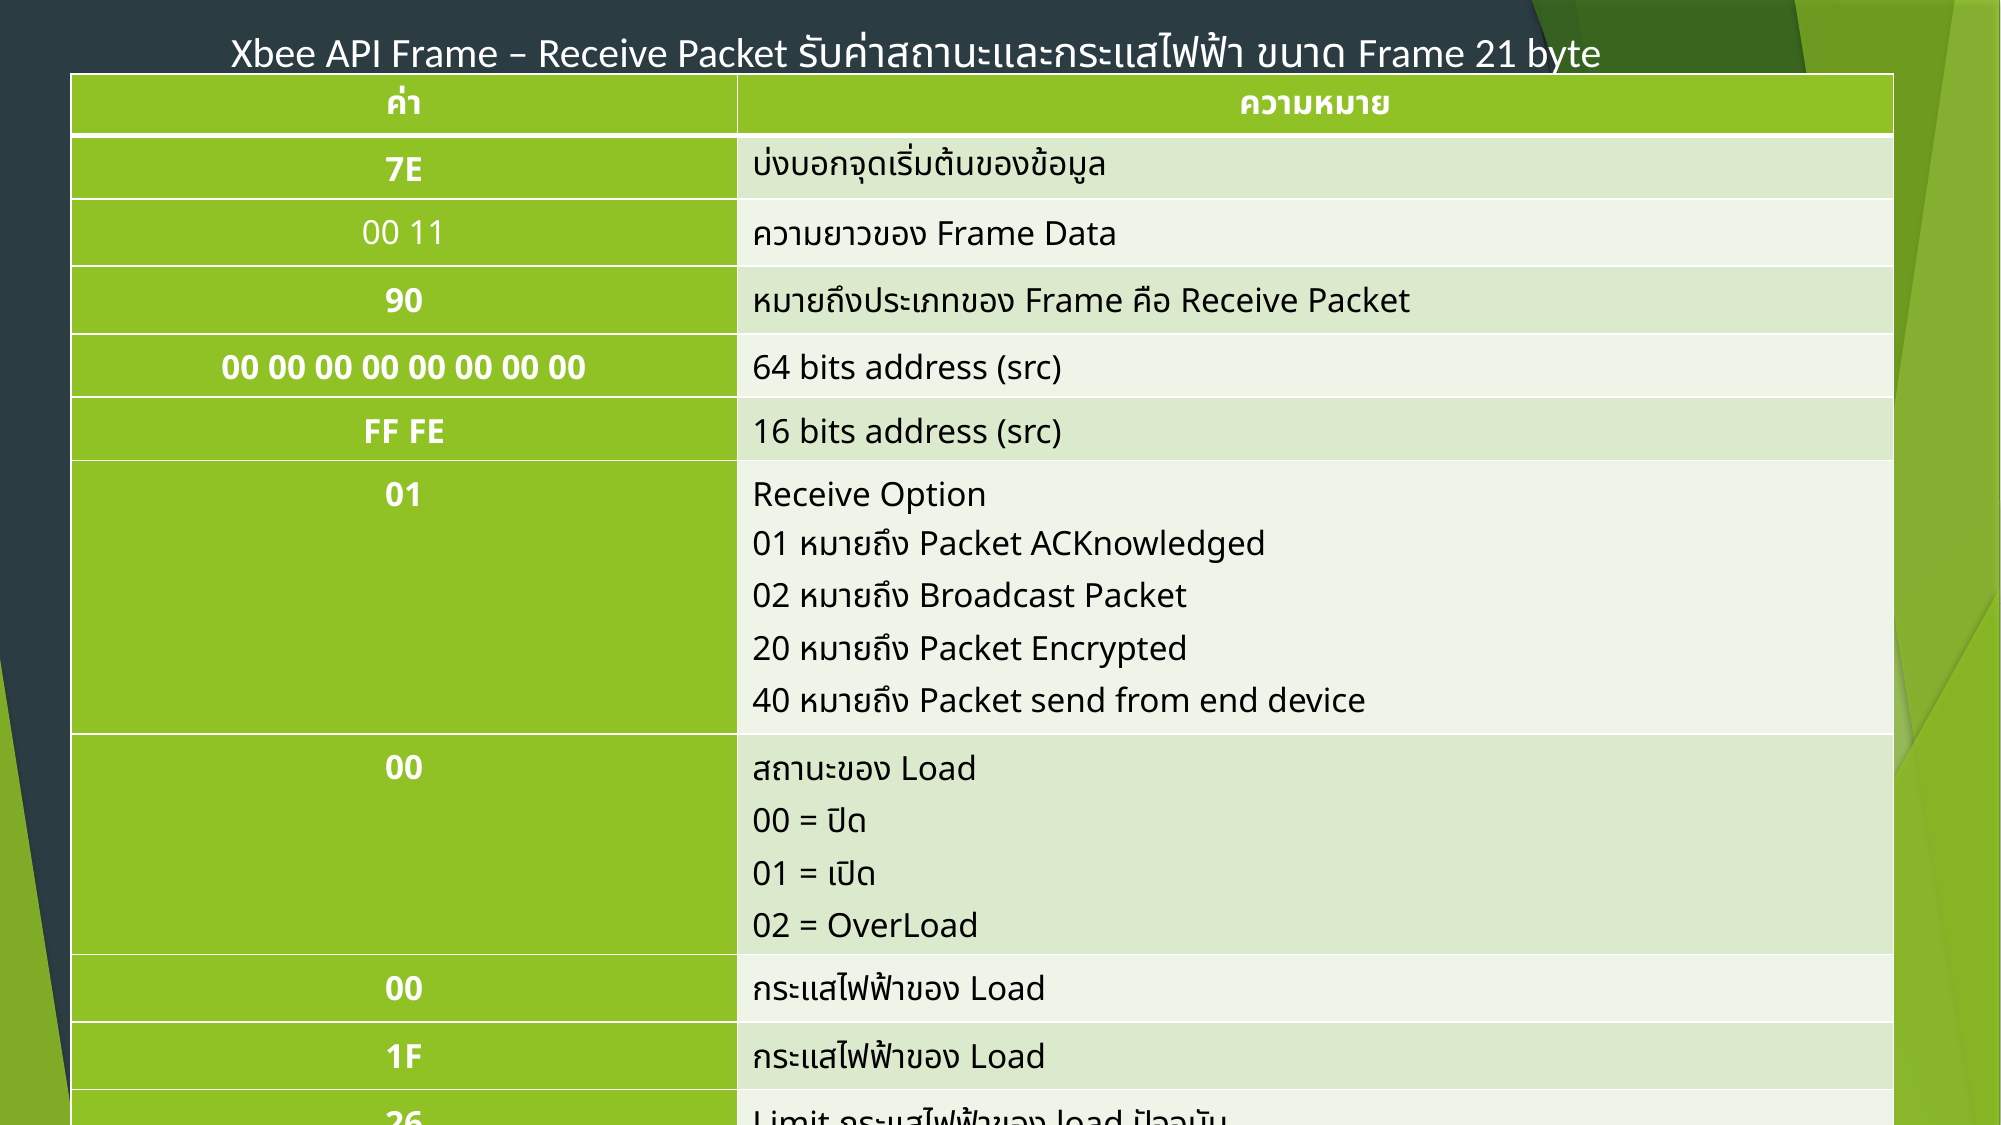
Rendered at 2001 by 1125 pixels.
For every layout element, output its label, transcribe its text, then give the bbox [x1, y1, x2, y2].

table_cell 16 bits address (src) [738, 398, 1893, 460]
table_header ความหมาย [738, 75, 1893, 133]
table_header ค่า [72, 75, 737, 133]
table_cell 64 bits address (src) [738, 335, 1893, 396]
table_cell 00 [72, 735, 737, 954]
table_cell 1F [72, 1023, 737, 1089]
table_cell Limit กระแสไฟฟ้าของ load ปัจจุบัน [738, 1090, 1893, 1125]
table_cell 26 [72, 1090, 737, 1125]
table_cell 7E [72, 138, 737, 198]
table_cell 00 11 [72, 200, 737, 265]
table_cell 00 00 00 00 00 00 00 00 [72, 335, 737, 396]
table_cell กระแสไฟฟ้าของ Load [738, 955, 1893, 1021]
table_cell ความยาวของ Frame Data [738, 200, 1893, 265]
table_cell หมายถึงประเภทของ Frame คือ Receive Packet [738, 267, 1893, 333]
table_cell สถานะของ Load 00 = ปิด 01 = เปิด 02 = OverLoad [738, 735, 1893, 954]
text_box Xbee API Frame – Receive Packet รับค่าสถานะและกระแสไฟฟ้า ขนาด Frame 21 byte [473, 14, 1369, 102]
table_cell 90 [72, 267, 737, 333]
table_cell 01 [72, 461, 737, 733]
table_cell บ่งบอกจุดเริ่มต้นของข้อมูล [738, 138, 1893, 198]
table_cell 00 [72, 955, 737, 1021]
table_cell FF FE [72, 398, 737, 460]
table_cell กระแสไฟฟ้าของ Load [738, 1023, 1893, 1089]
table_cell Receive Option 01 หมายถึง Packet ACKnowledged 02 หมายถึง Broadcast Packet 20 หมายถึง Packet Encrypted 40 หมายถึง Packet send from end device [738, 461, 1893, 733]
